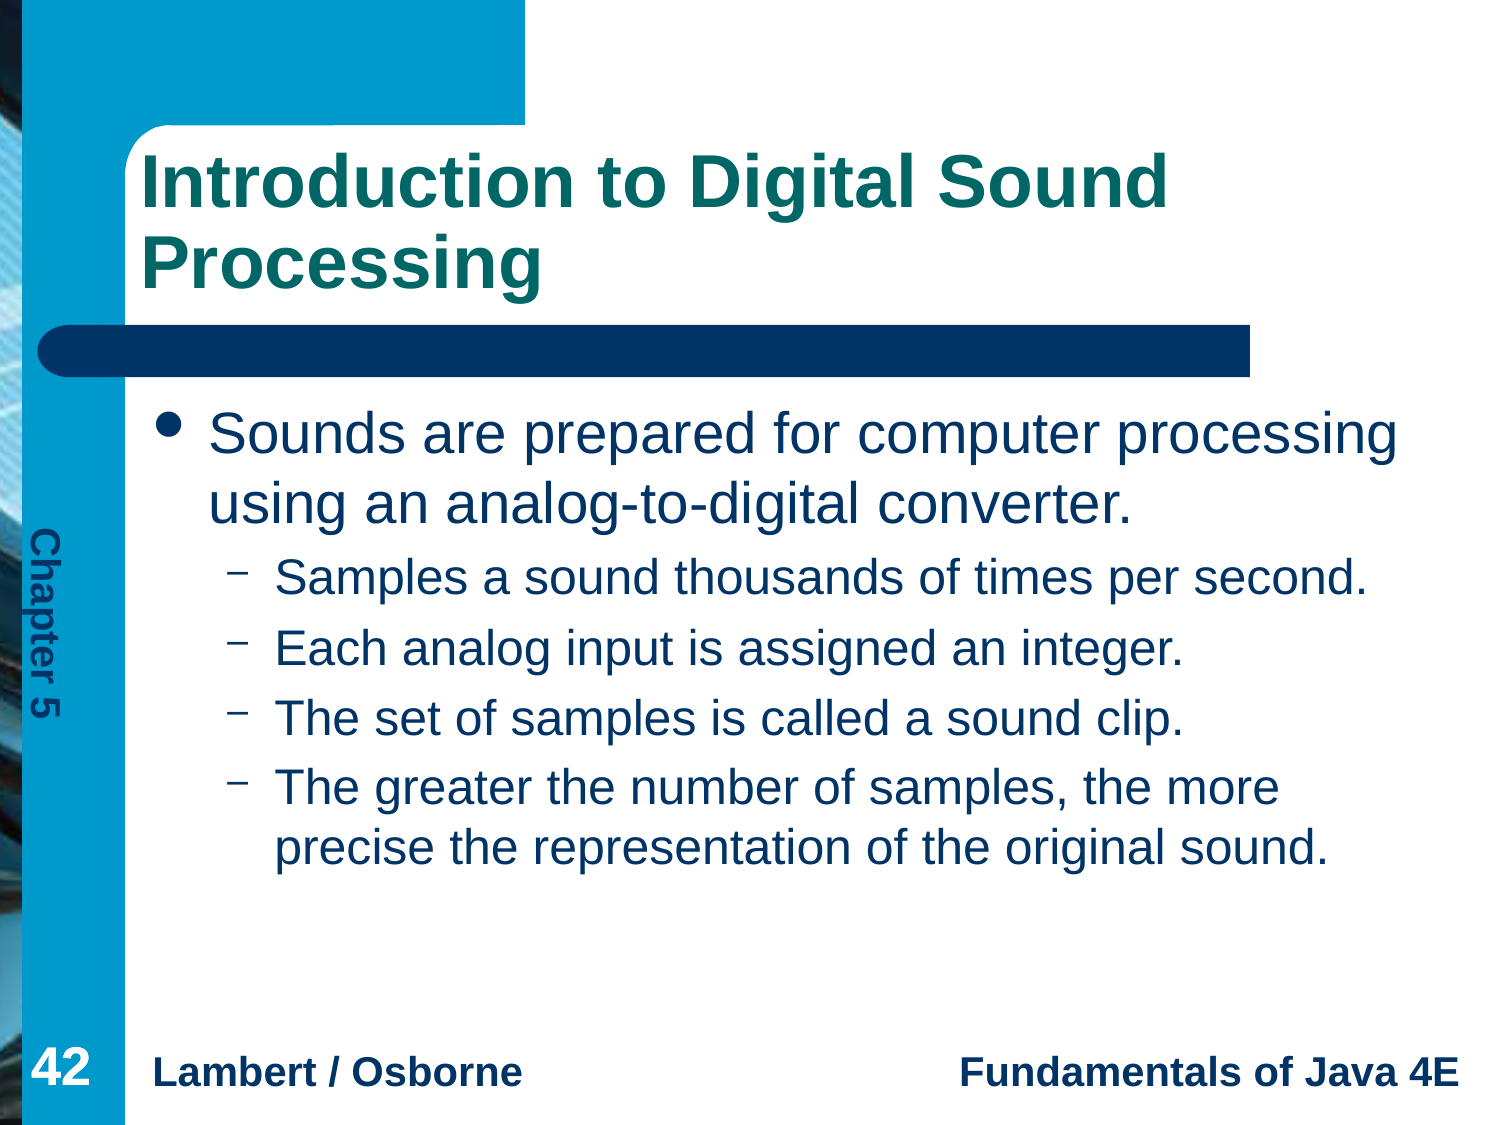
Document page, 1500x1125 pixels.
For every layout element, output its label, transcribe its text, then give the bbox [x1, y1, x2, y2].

title Introduction to Digital Sound Processing [124, 124, 1426, 313]
list Sounds are prepared for computer processing using an analog-to-digital converter. Samples a sound thousands of times per second. Each analog input is assigned an integer. The set of samples is called a sound clip. The greater the number of samples, the more precise the representation of the original sound. [137, 387, 1451, 999]
picture [0, 0, 22, 1125]
text_box 42 [13, 1023, 111, 1105]
